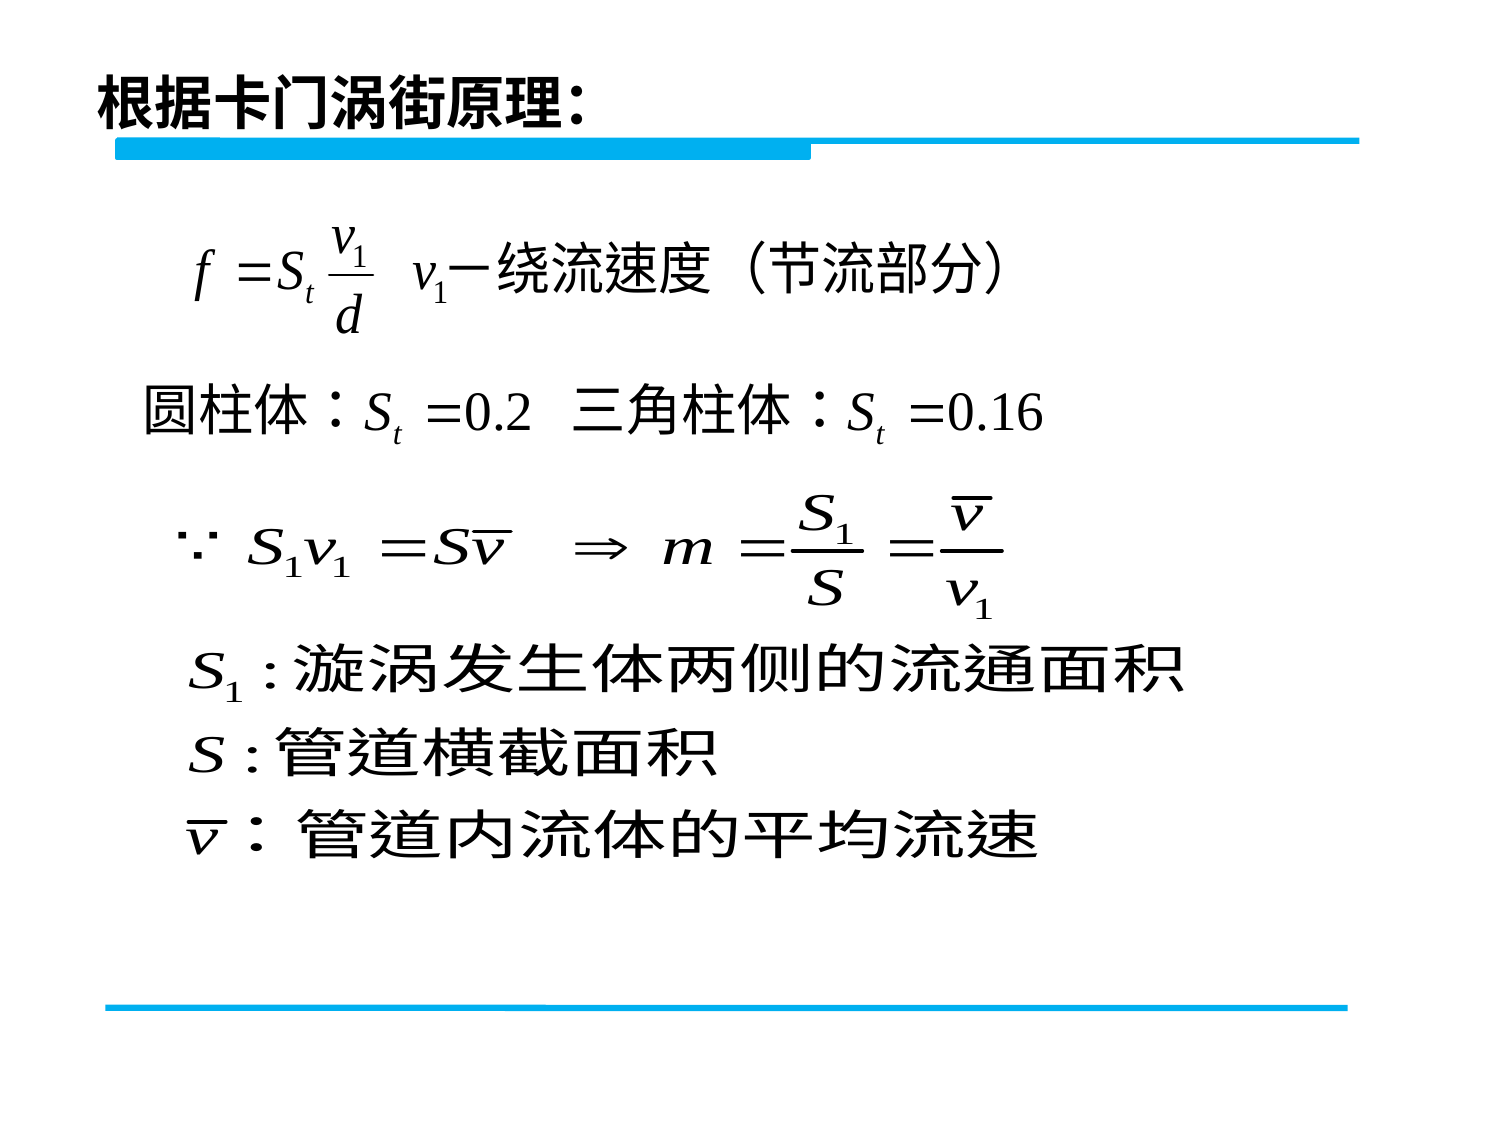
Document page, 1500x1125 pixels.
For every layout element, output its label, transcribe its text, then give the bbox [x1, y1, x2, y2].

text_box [175, 198, 1020, 347]
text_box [175, 480, 1196, 870]
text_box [140, 374, 1055, 459]
text_box 根据卡门涡街原理： [82, 58, 1264, 213]
